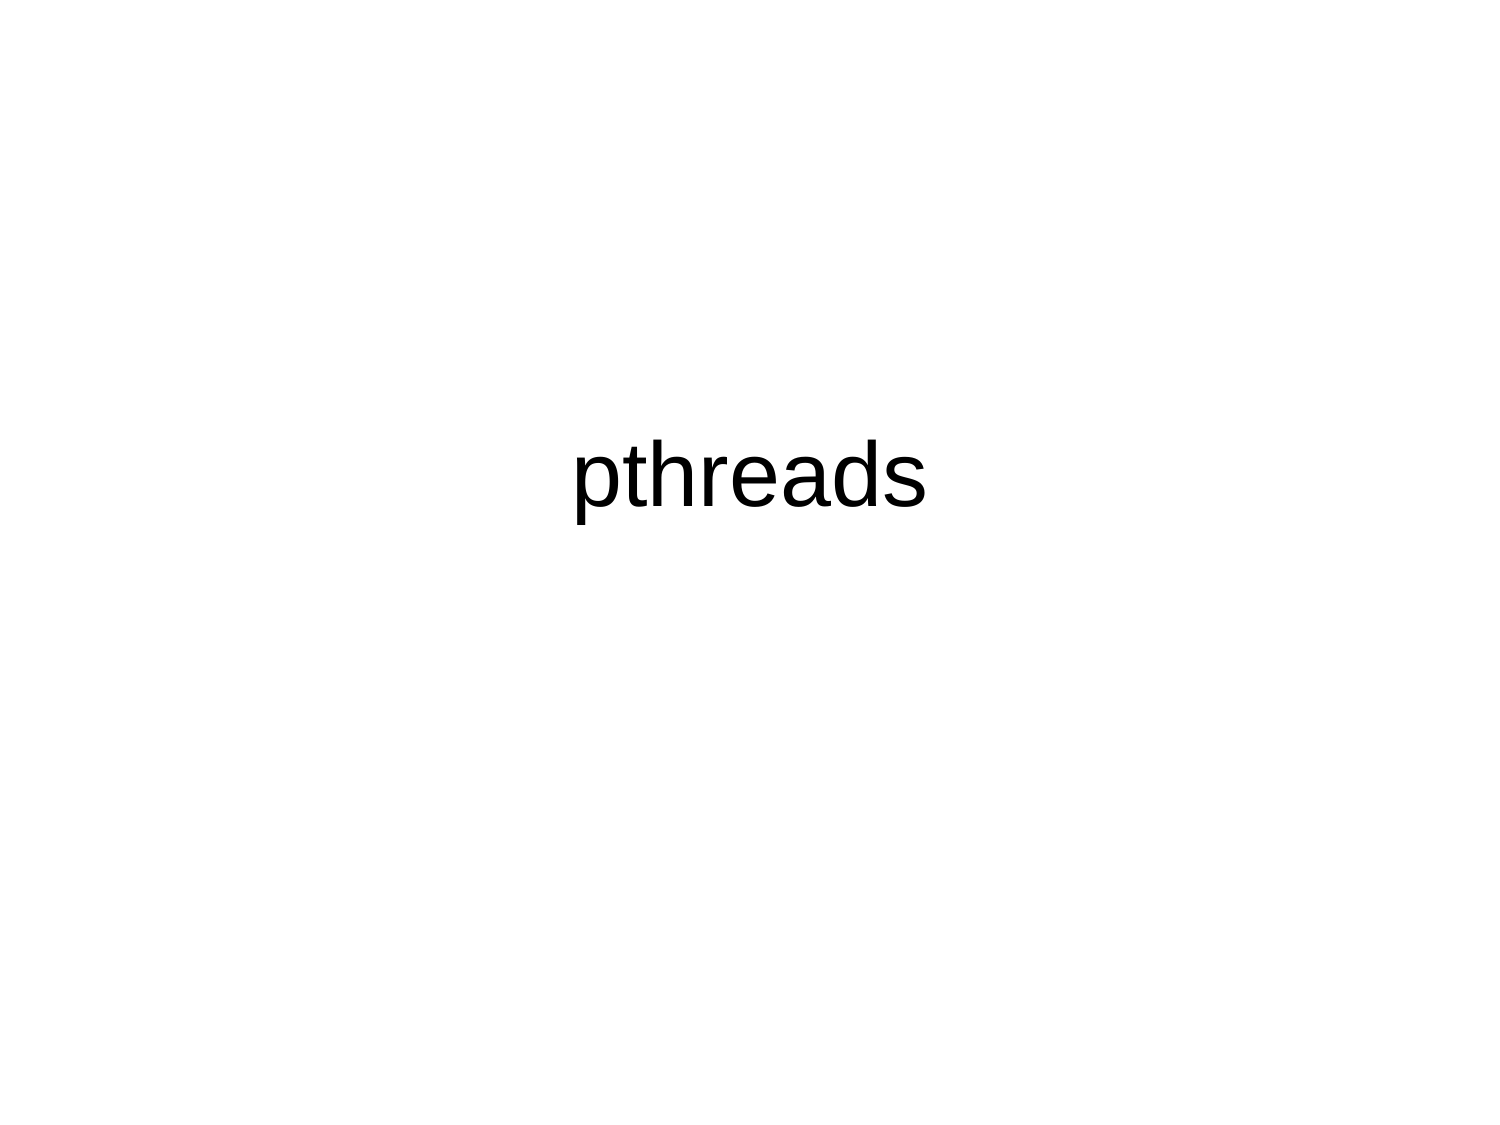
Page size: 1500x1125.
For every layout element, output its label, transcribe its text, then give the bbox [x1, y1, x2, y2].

title pthreads [112, 349, 1388, 591]
